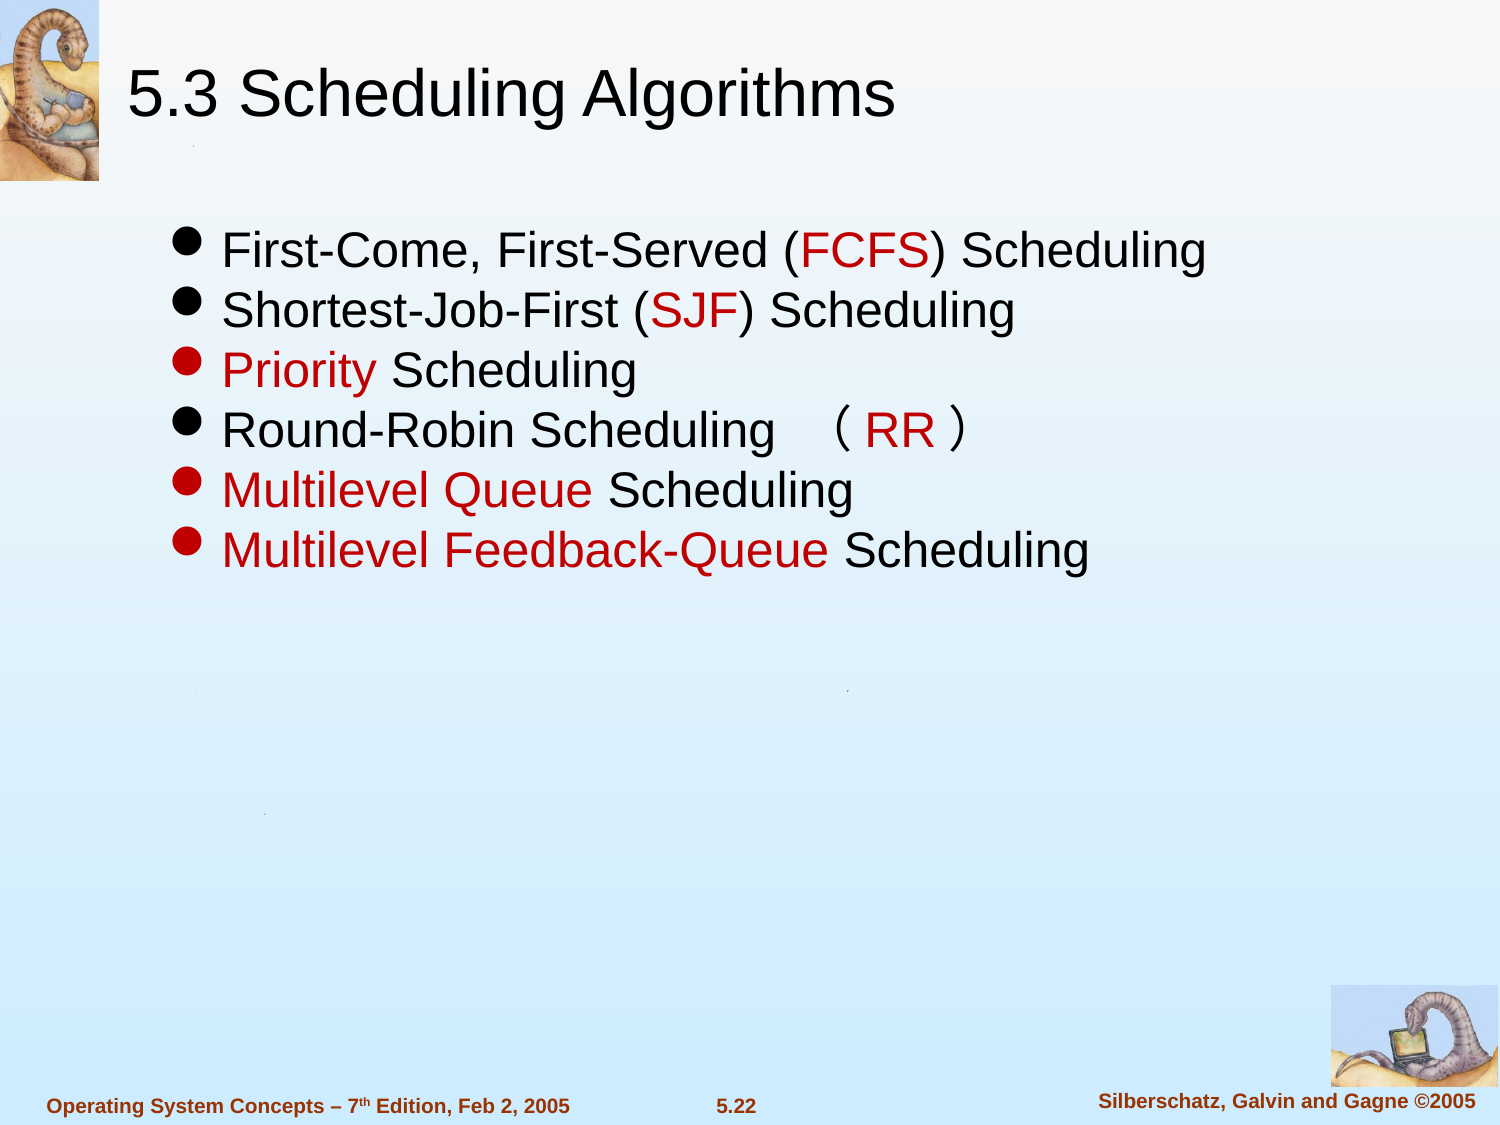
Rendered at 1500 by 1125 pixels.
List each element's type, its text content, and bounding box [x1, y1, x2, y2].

list First-Come, First-Served (FCFS) Scheduling Shortest-Job-First (SJF) Scheduling Priority Scheduling Round-Robin Scheduling （RR） Multilevel Queue Scheduling Multilevel Feedback-Queue Scheduling [135, 210, 1342, 946]
title 5.3 Scheduling Algorithms [112, 37, 1438, 138]
picture [0, 0, 99, 181]
picture [1331, 985, 1498, 1087]
